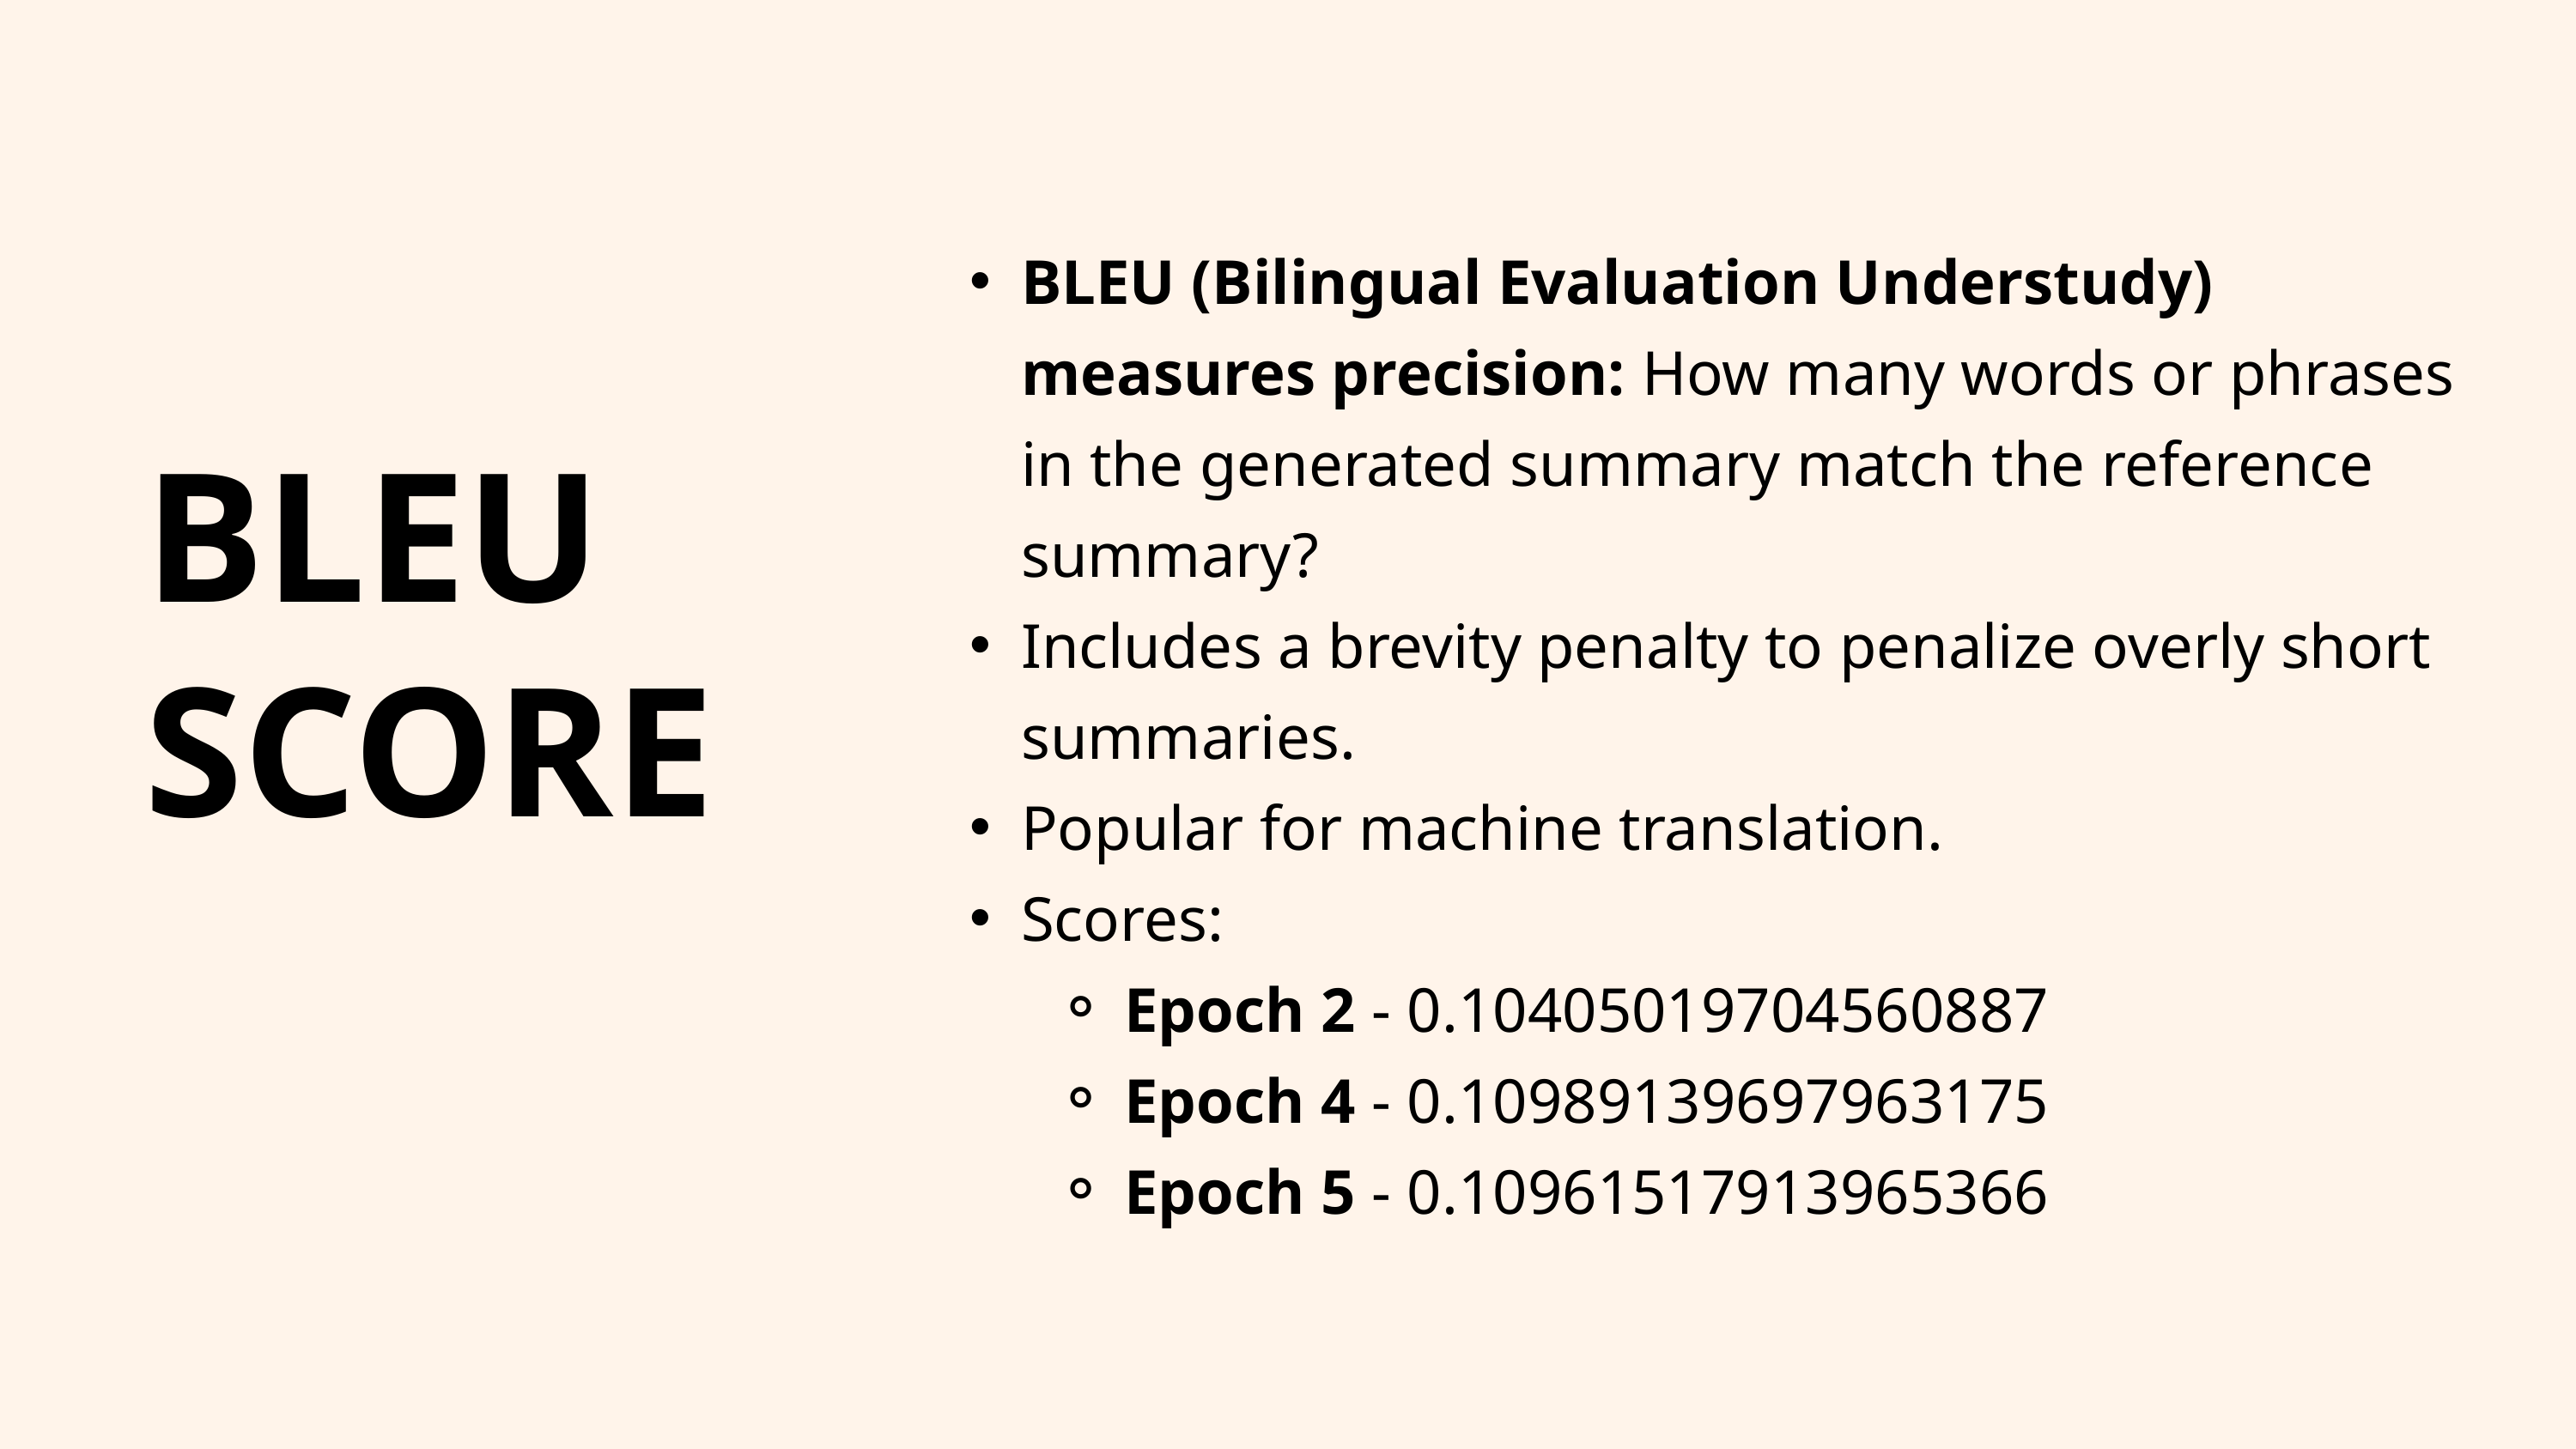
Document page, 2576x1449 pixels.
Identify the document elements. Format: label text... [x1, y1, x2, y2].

text_box BLEU (Bilingual Evaluation Understudy) measures precision: How many words or phrases in the generated summary match the reference summary? Includes a brevity penalty to penalize overly short summaries. Popular for machine translation. Scores: Epoch 2 - 0.10405019704560887 Epoch 4 - 0.10989139697963175 Epoch 5 - 0.10961517913965366 [918, 225, 2476, 1227]
text_box BLEU SCORE [144, 423, 918, 853]
